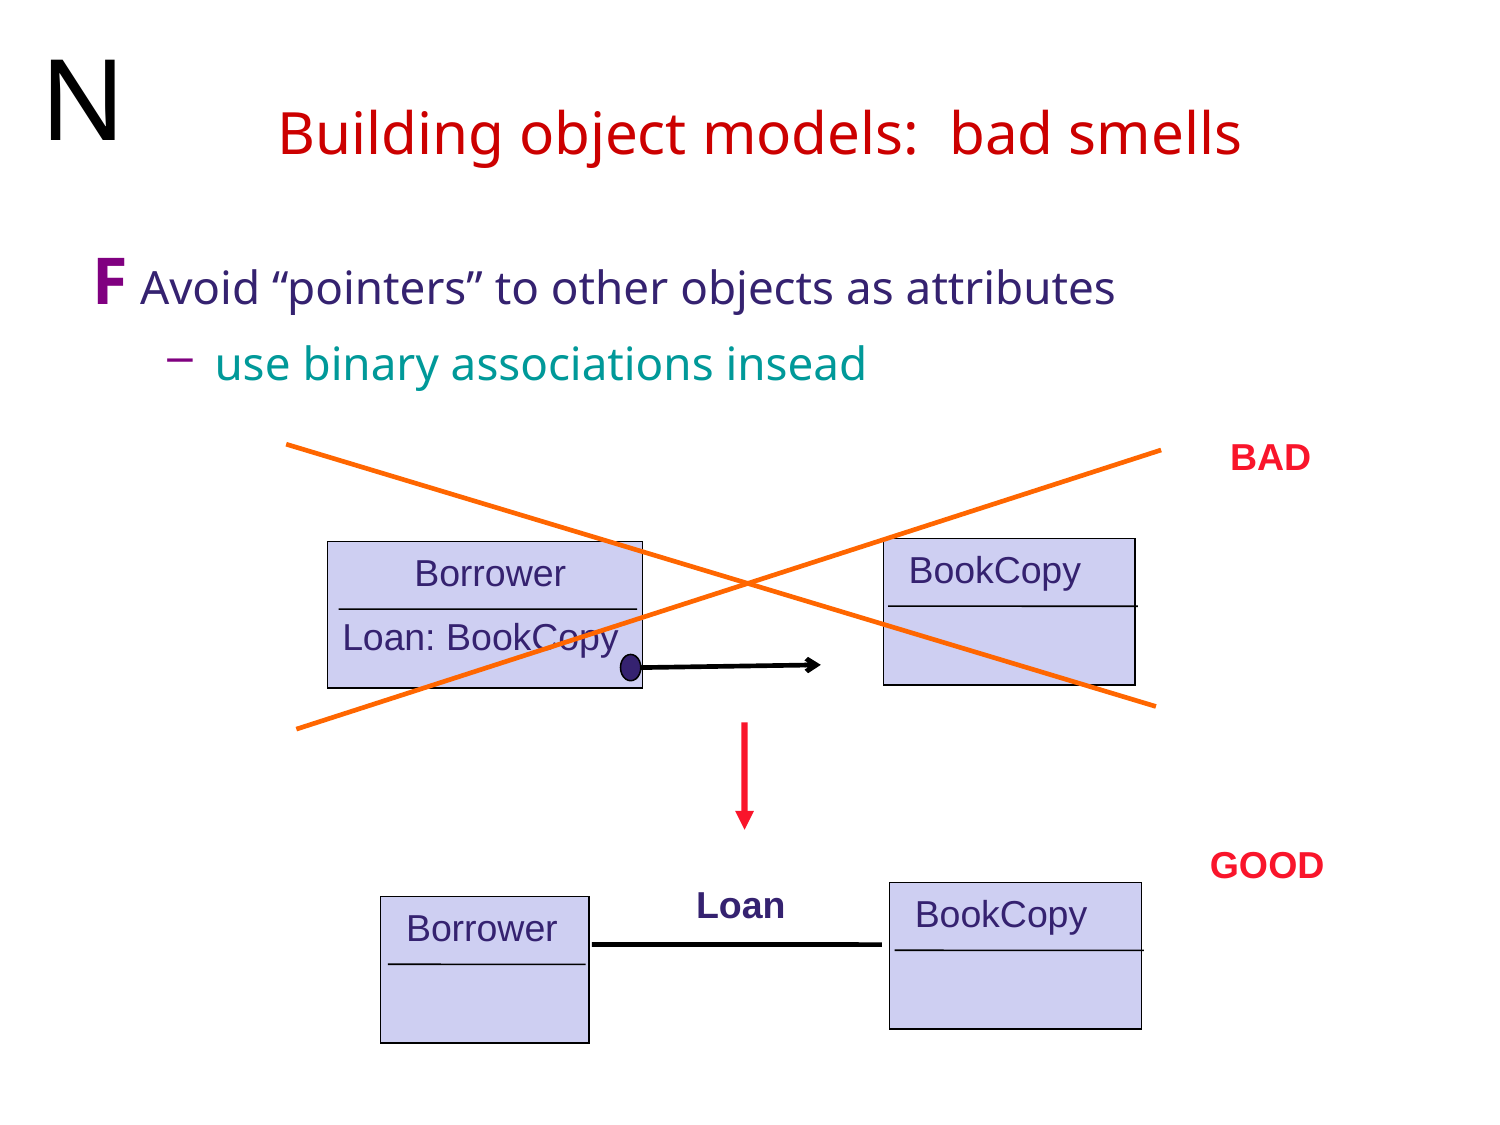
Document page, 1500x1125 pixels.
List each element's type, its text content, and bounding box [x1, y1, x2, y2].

text_box Loan [670, 873, 837, 951]
text_box GOOD [1184, 834, 1350, 911]
title Building object models: bad smells [50, 61, 1470, 187]
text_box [380, 896, 590, 1044]
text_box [327, 541, 643, 689]
text_box [738, 725, 751, 830]
text_box BookCopy [889, 882, 1142, 1030]
list F Avoid “pointers” to other objects as attributes use binary associations insead [62, 225, 1260, 397]
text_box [620, 654, 822, 681]
text_box BAD [1204, 425, 1361, 493]
text_box BookCopy [883, 538, 1136, 686]
text_box N [17, 6, 150, 170]
